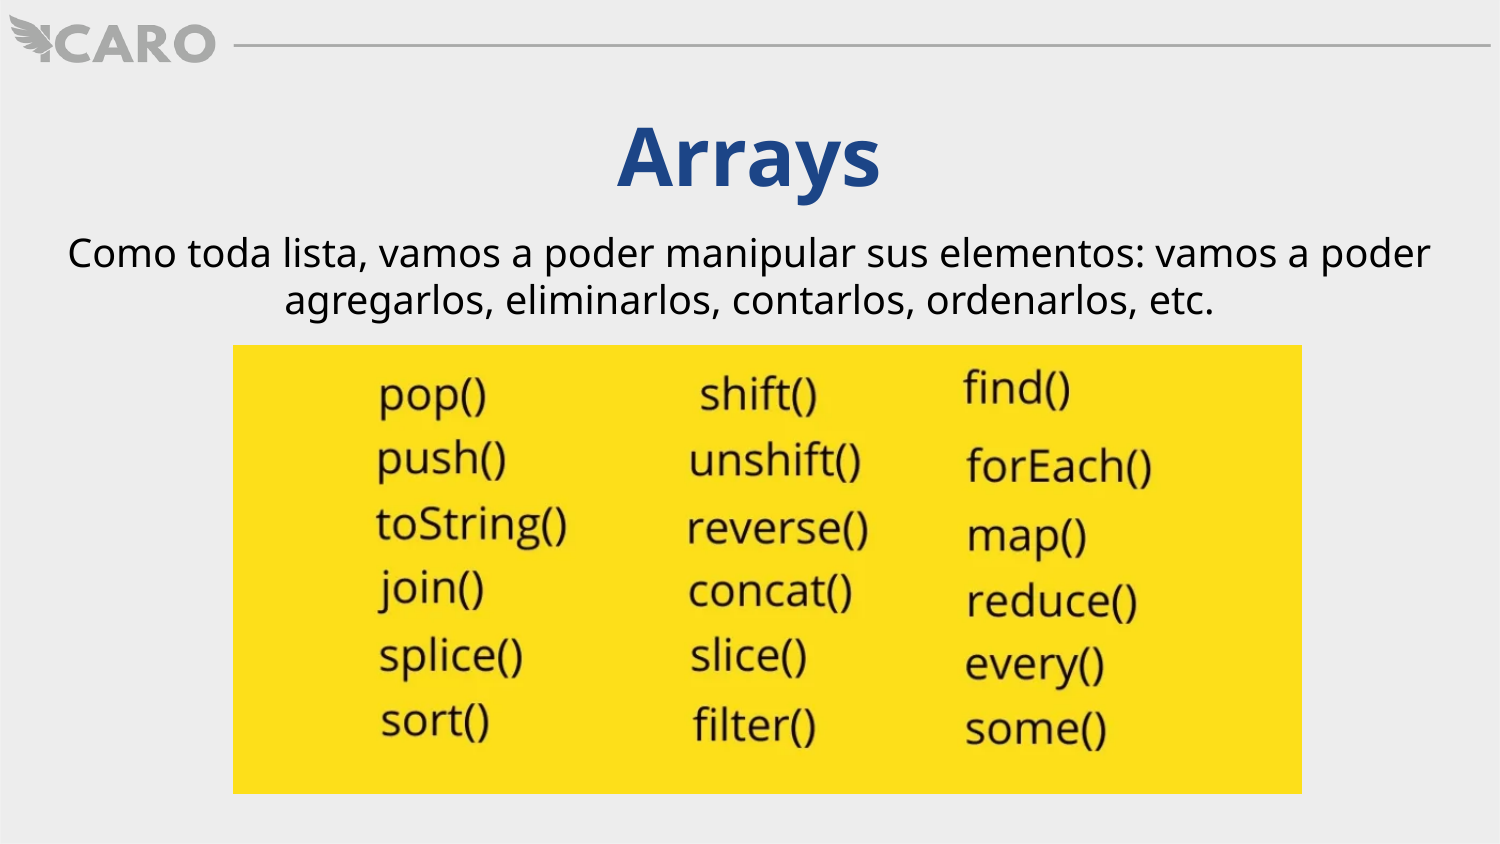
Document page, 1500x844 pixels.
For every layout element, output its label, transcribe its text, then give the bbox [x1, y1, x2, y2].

text_box Como toda lista, vamos a poder manipular sus elementos: vamos a poder agregarlos, eliminarlos, contarlos, ordenarlos, etc. [58, 220, 1442, 333]
picture [0, 0, 1500, 844]
text_box Arrays [58, 97, 1442, 220]
